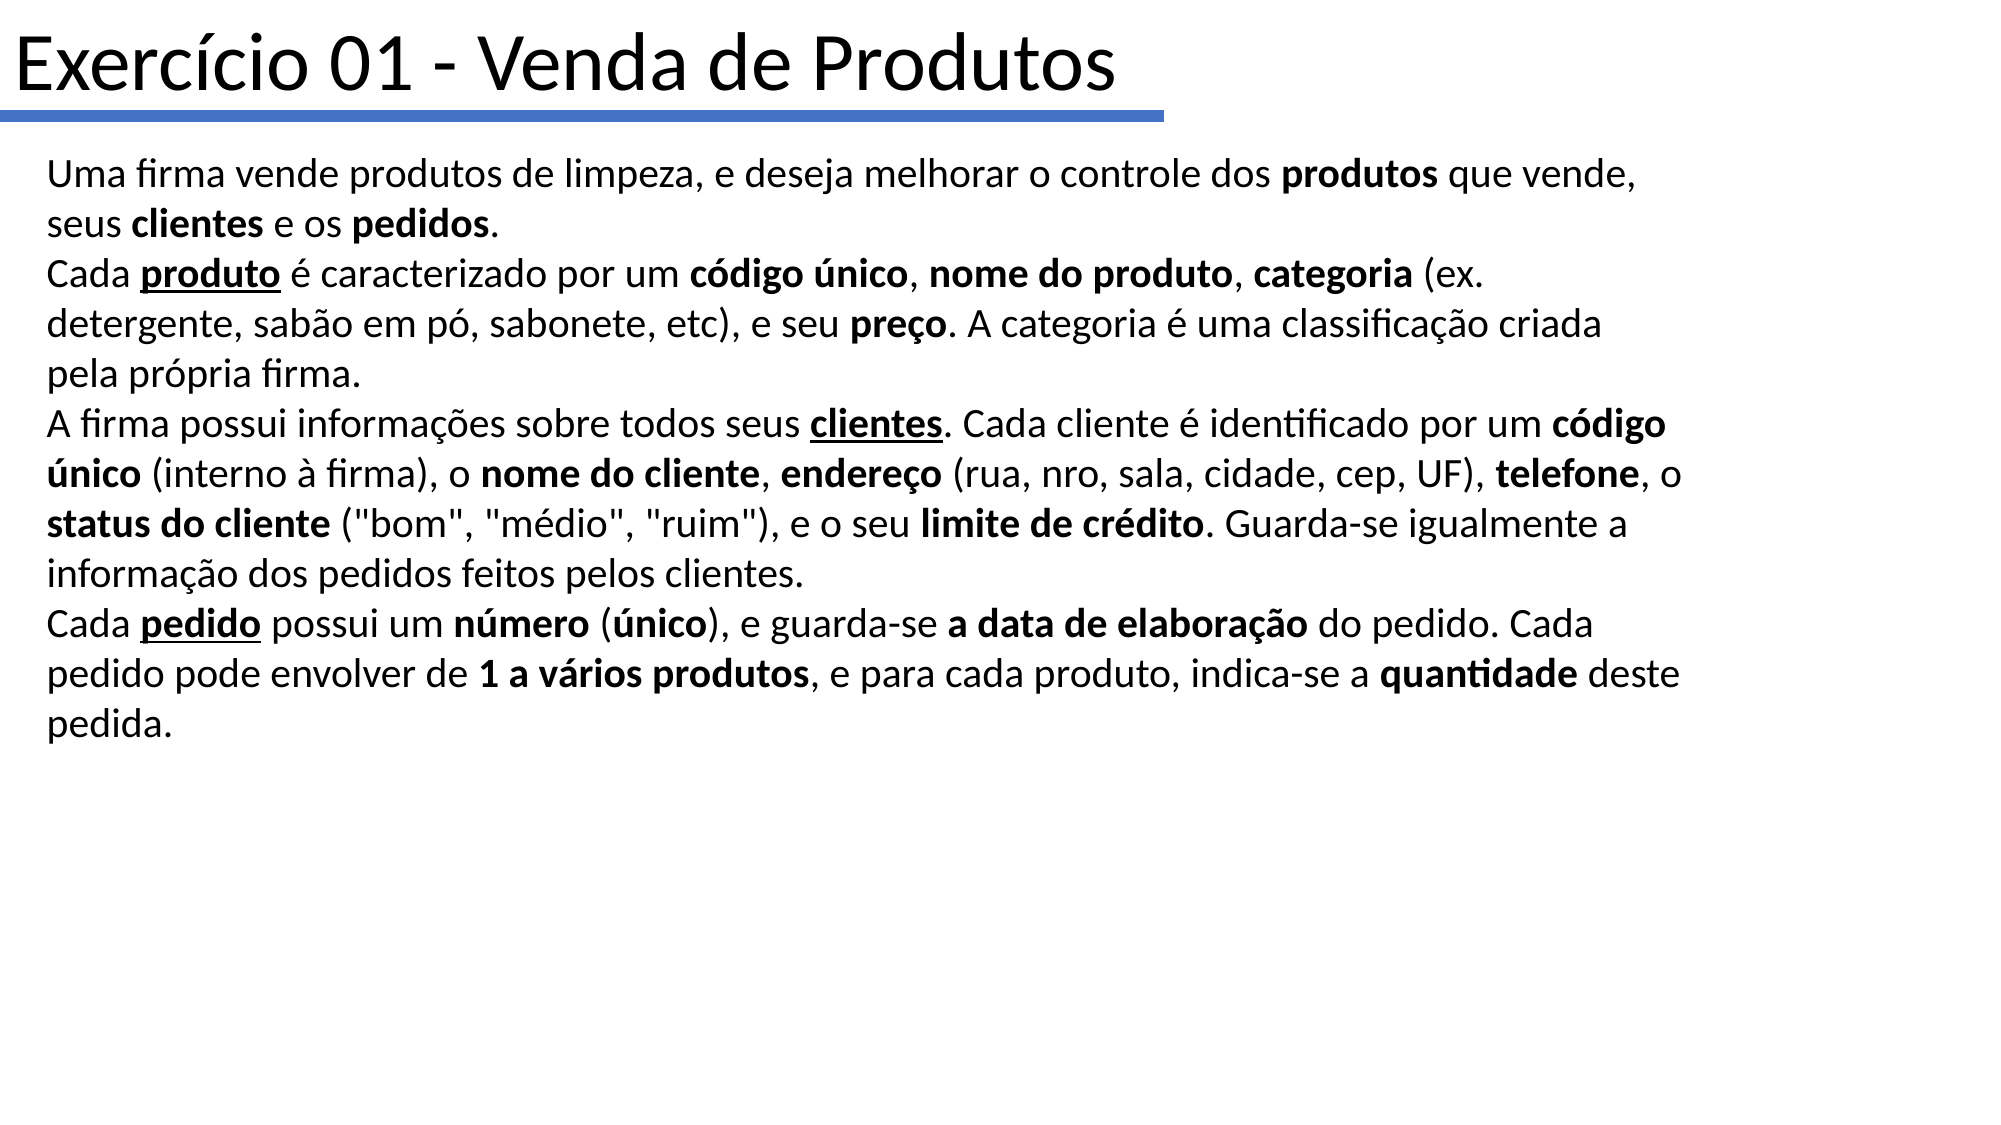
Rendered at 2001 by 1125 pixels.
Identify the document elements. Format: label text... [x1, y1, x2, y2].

text_box Exercício 01 - Venda de Produtos [0, 0, 1225, 115]
text_box Uma firma vende produtos de limpeza, e deseja melhorar o controle dos produtos que vende, seus clientes e os pedidos. Cada produto é caracterizado por um código único, nome do produto, categoria (ex. detergente, sabão em pó, sabonete, etc), e seu preço. A categoria é uma classificação criada pela própria firma. A firma possui informações sobre todos seus clientes. Cada cliente é identificado por um código único (interno à firma), o nome do cliente, endereço (rua, nro, sala, cidade, cep, UF), telefone, o status do cliente ("bom", "médio", "ruim"), e o seu limite de crédito. Guarda-se igualmente a informação dos pedidos feitos pelos clientes. Cada pedido possui um número (único), e guarda-se a data de elaboração do pedido. Cada pedido pode envolver de 1 a vários produtos, e para cada produto, indica-se a quantidade deste pedida. [31, 138, 1698, 754]
